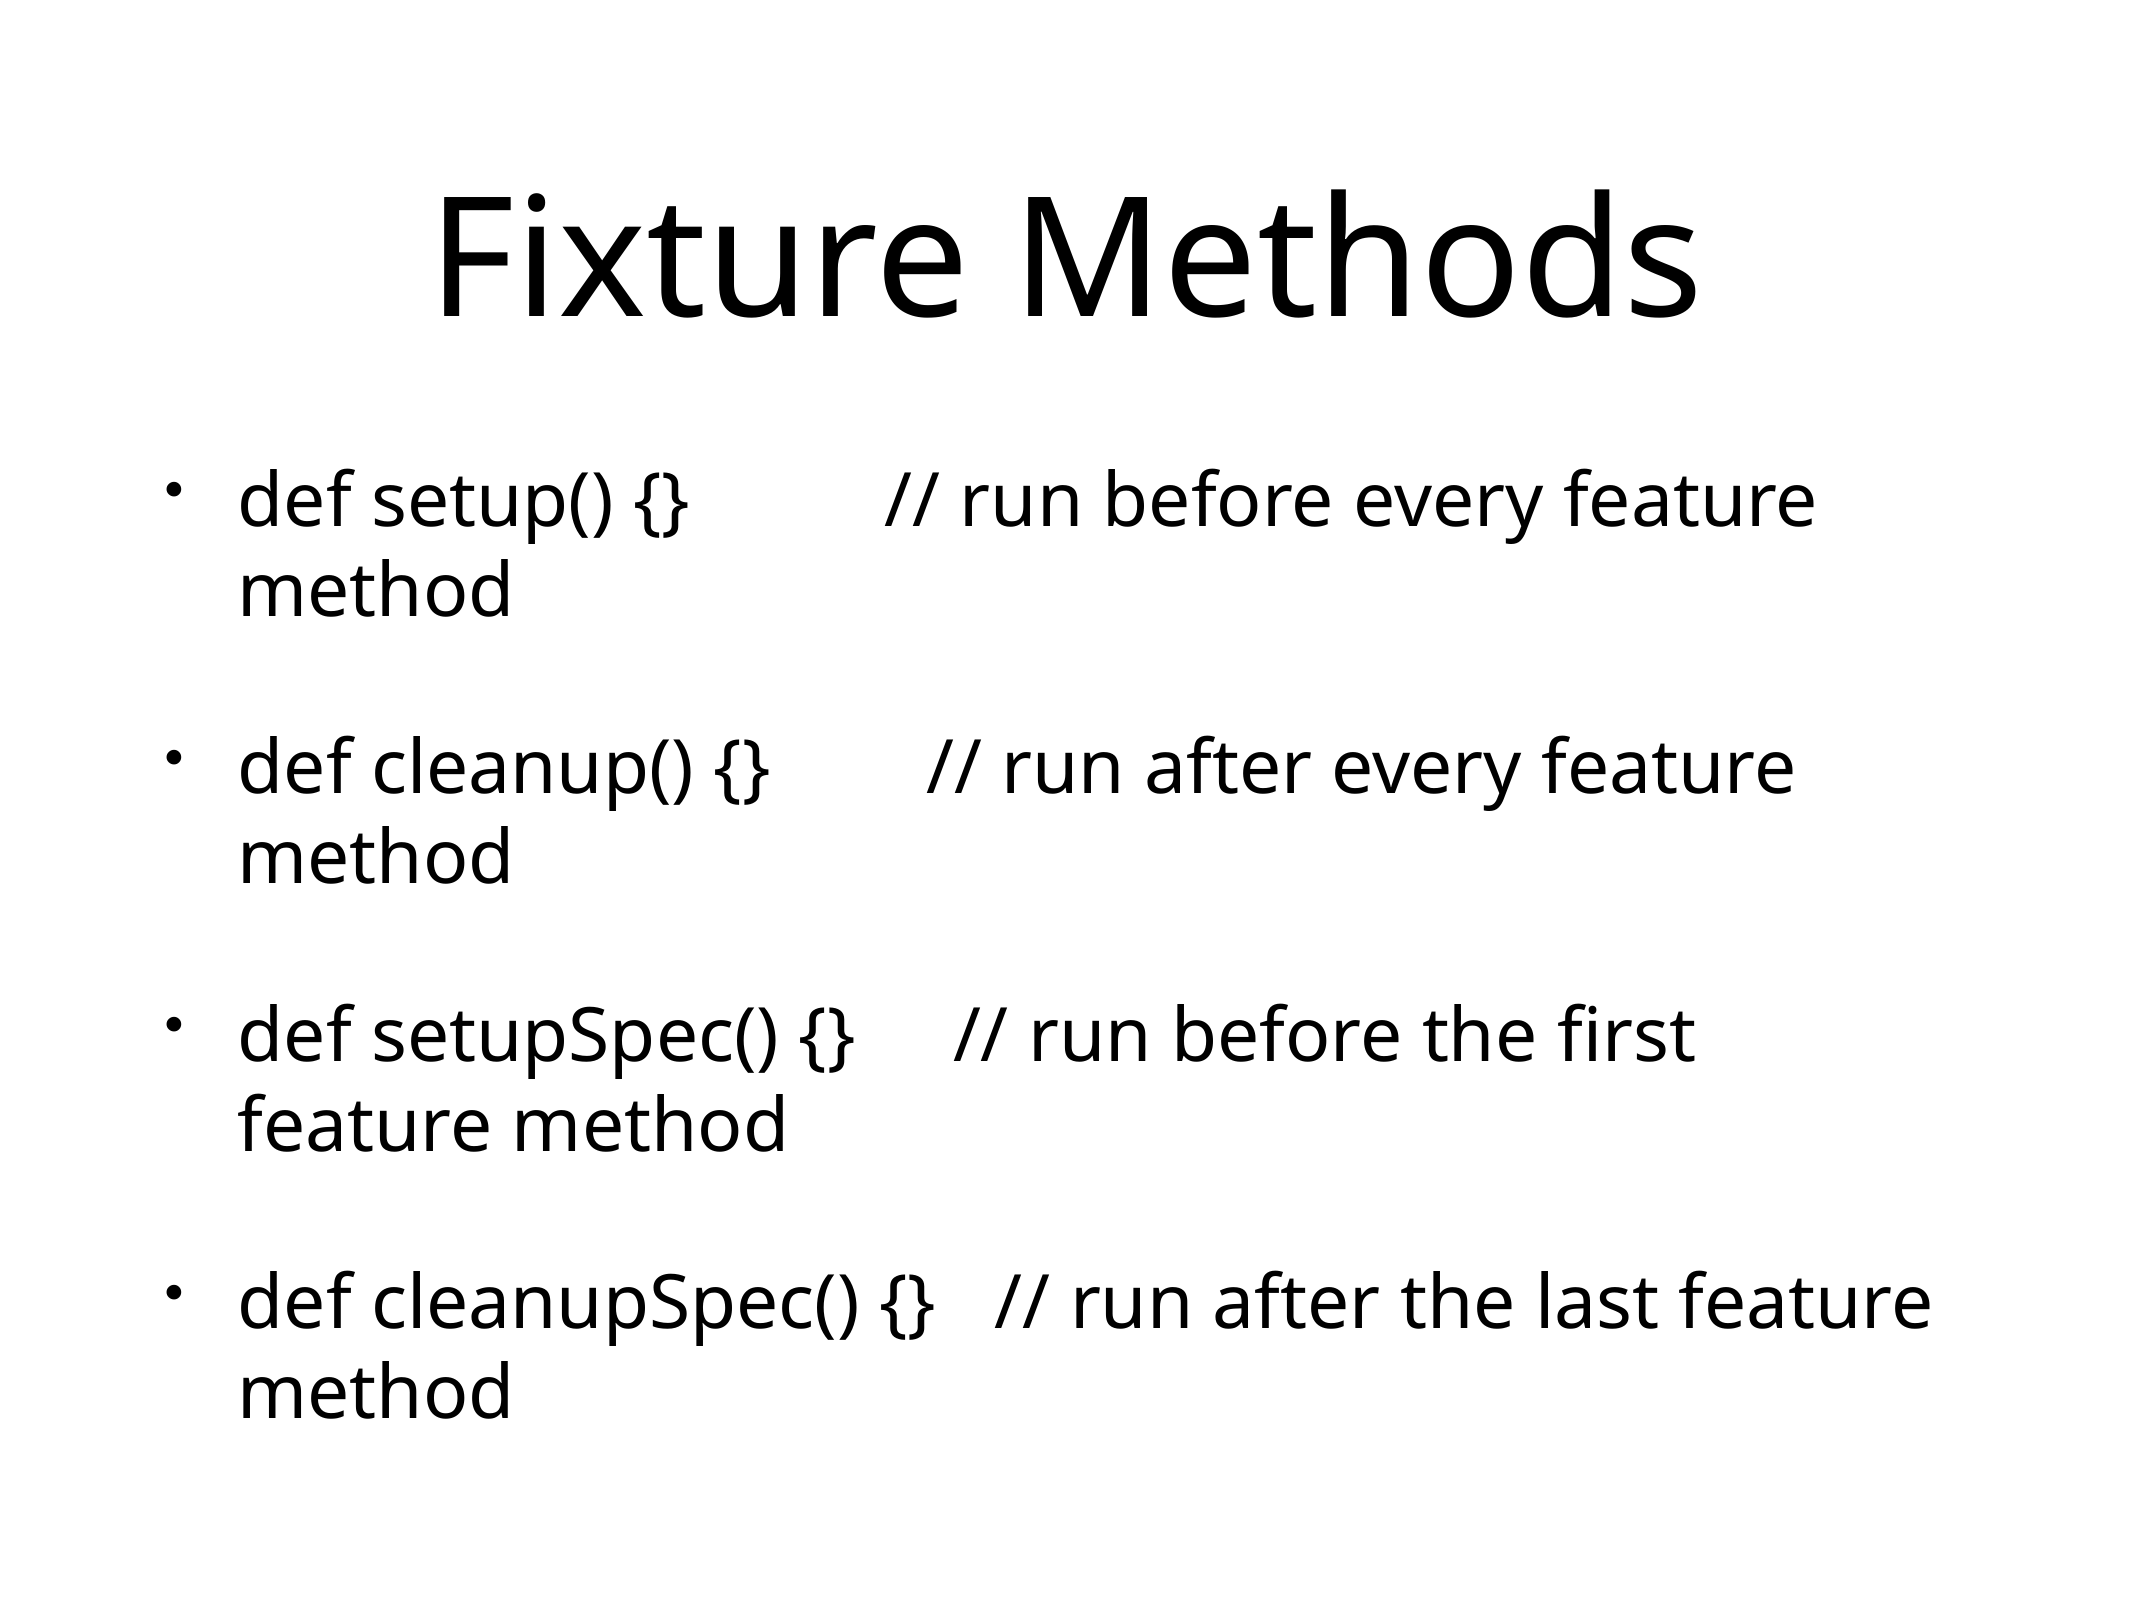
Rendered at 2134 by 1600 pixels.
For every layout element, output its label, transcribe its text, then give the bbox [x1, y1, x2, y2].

list def setup() {} // run before every feature method def cleanup() {} // run after every feature method def setupSpec() {} // run before the first feature method def cleanupSpec() {} // run after the last feature method [155, 426, 1978, 1459]
title Fixture Methods [155, 72, 1978, 426]
